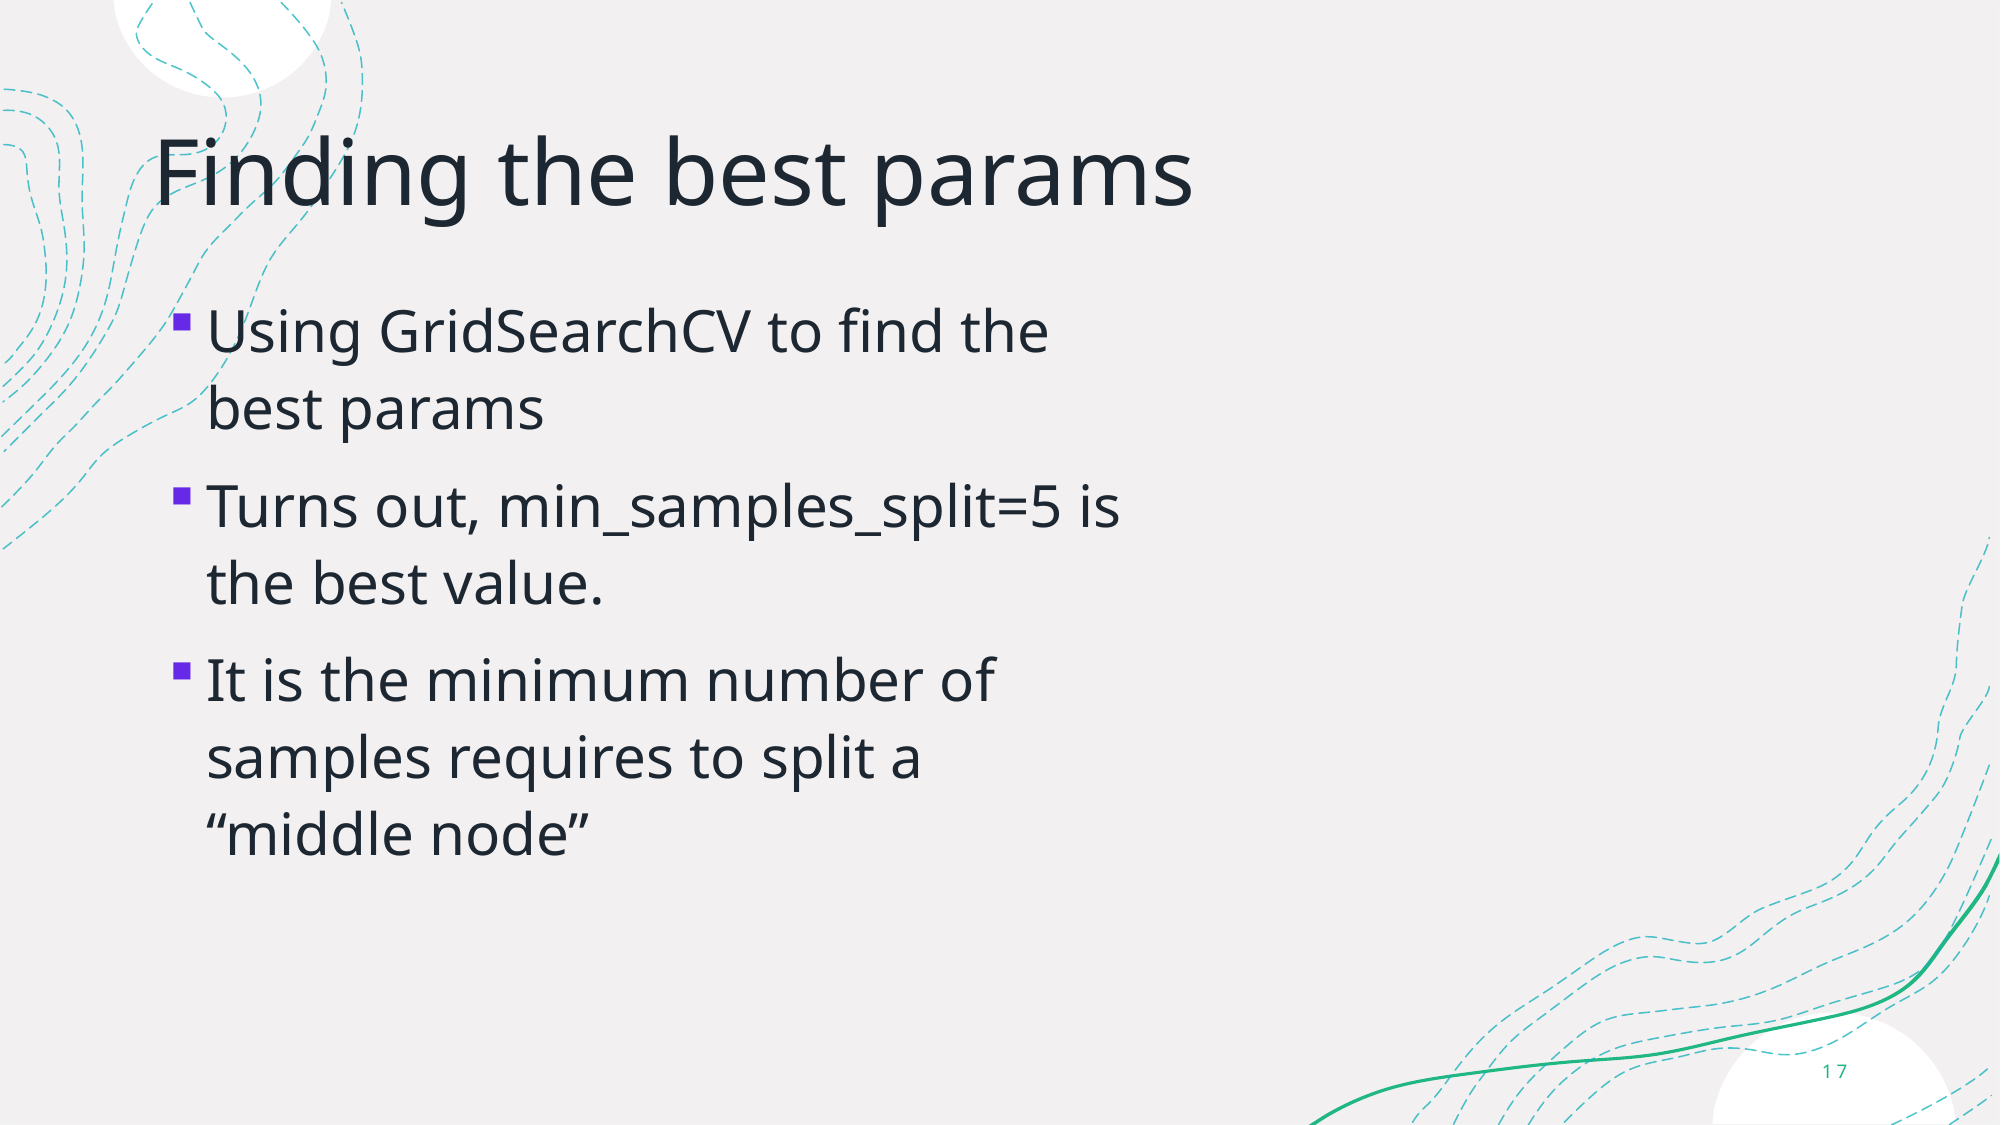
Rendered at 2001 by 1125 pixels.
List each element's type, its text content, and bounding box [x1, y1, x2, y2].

text_box Using GridSearchCV to find the best params Turns out, min_samples_split=5 is the best value. It is the minimum number of samples requires to split a “middle node” [153, 280, 1150, 994]
slide_number 17 [1625, 1042, 1863, 1103]
title Finding the best params [137, 59, 1863, 278]
